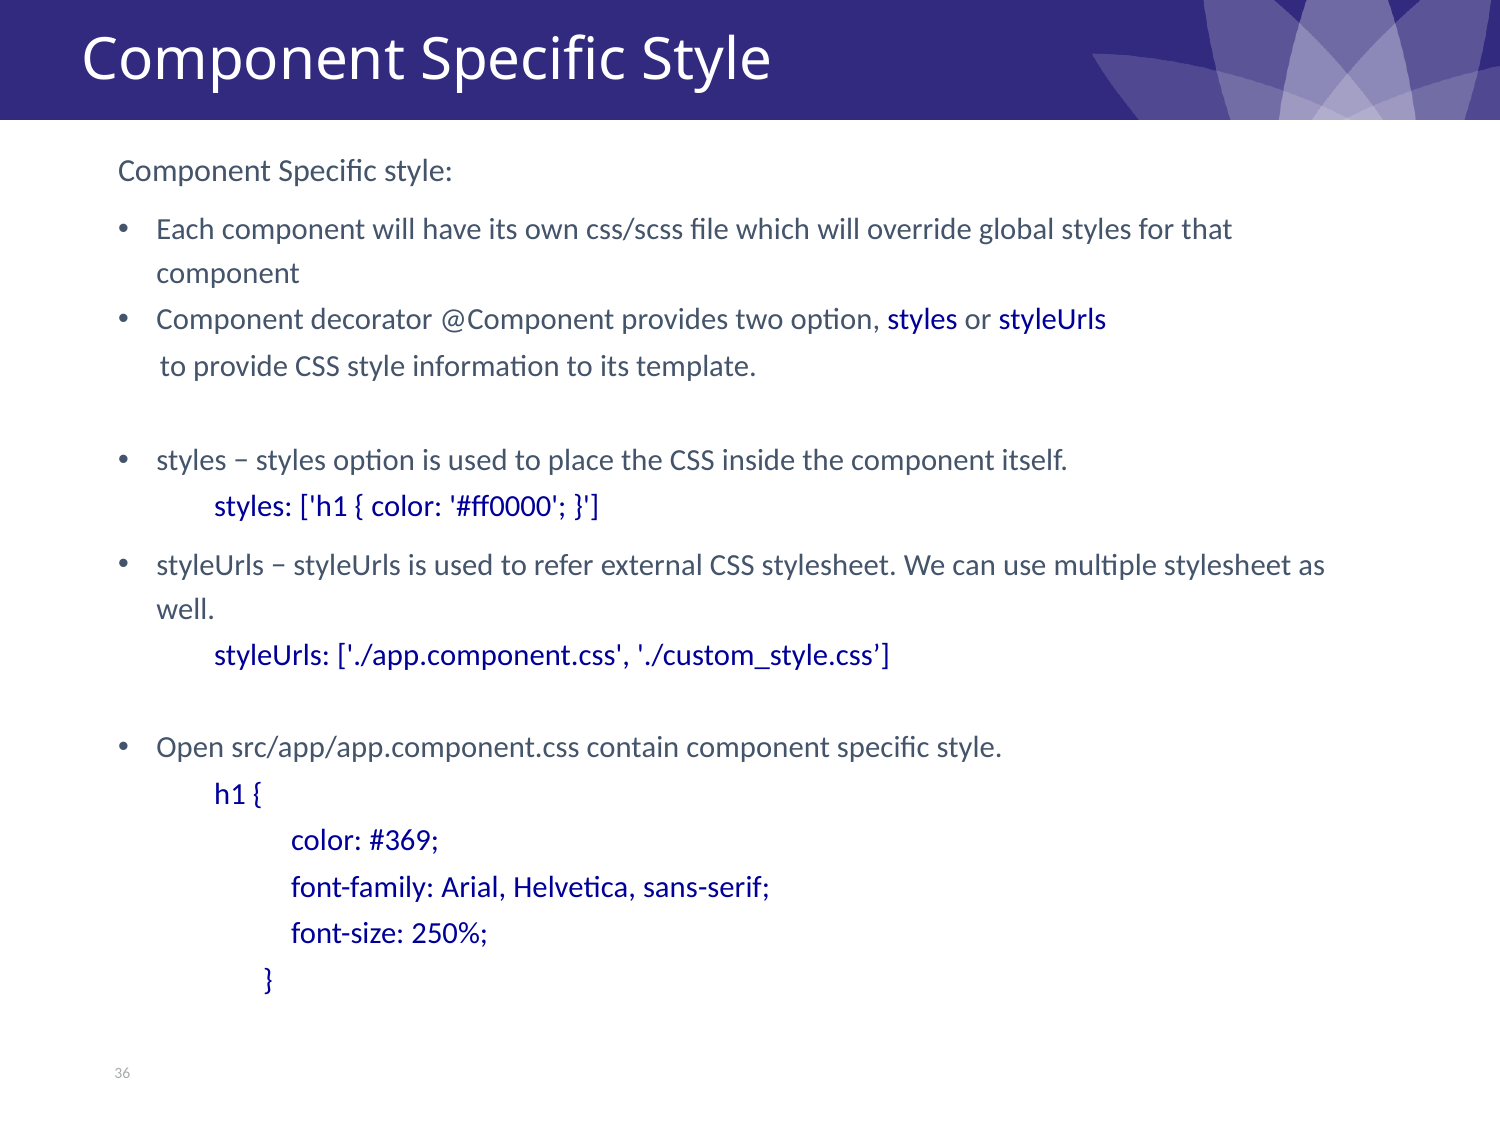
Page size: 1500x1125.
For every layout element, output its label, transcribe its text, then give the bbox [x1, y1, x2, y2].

list Component Specific style: Each component will have its own css/scss file which will override global styles for that component Component decorator @Component provides two option, styles or styleUrls to provide CSS style information to its template. styles − styles option is used to place the CSS inside the component itself. styles: ['h1 { color: '#ff0000'; }'] styleUrls − styleUrls is used to refer external CSS stylesheet. We can use multiple stylesheet as well. styleUrls: ['./app.component.css', './custom_style.css’] Open src/app/app.component.css contain component specific style. h1 { color: #369; font-family: Arial, Helvetica, sans-serif; font-size: 250%; } [103, 146, 1397, 1016]
picture [1043, 0, 1500, 130]
title Component Specific Style [66, 16, 1468, 105]
